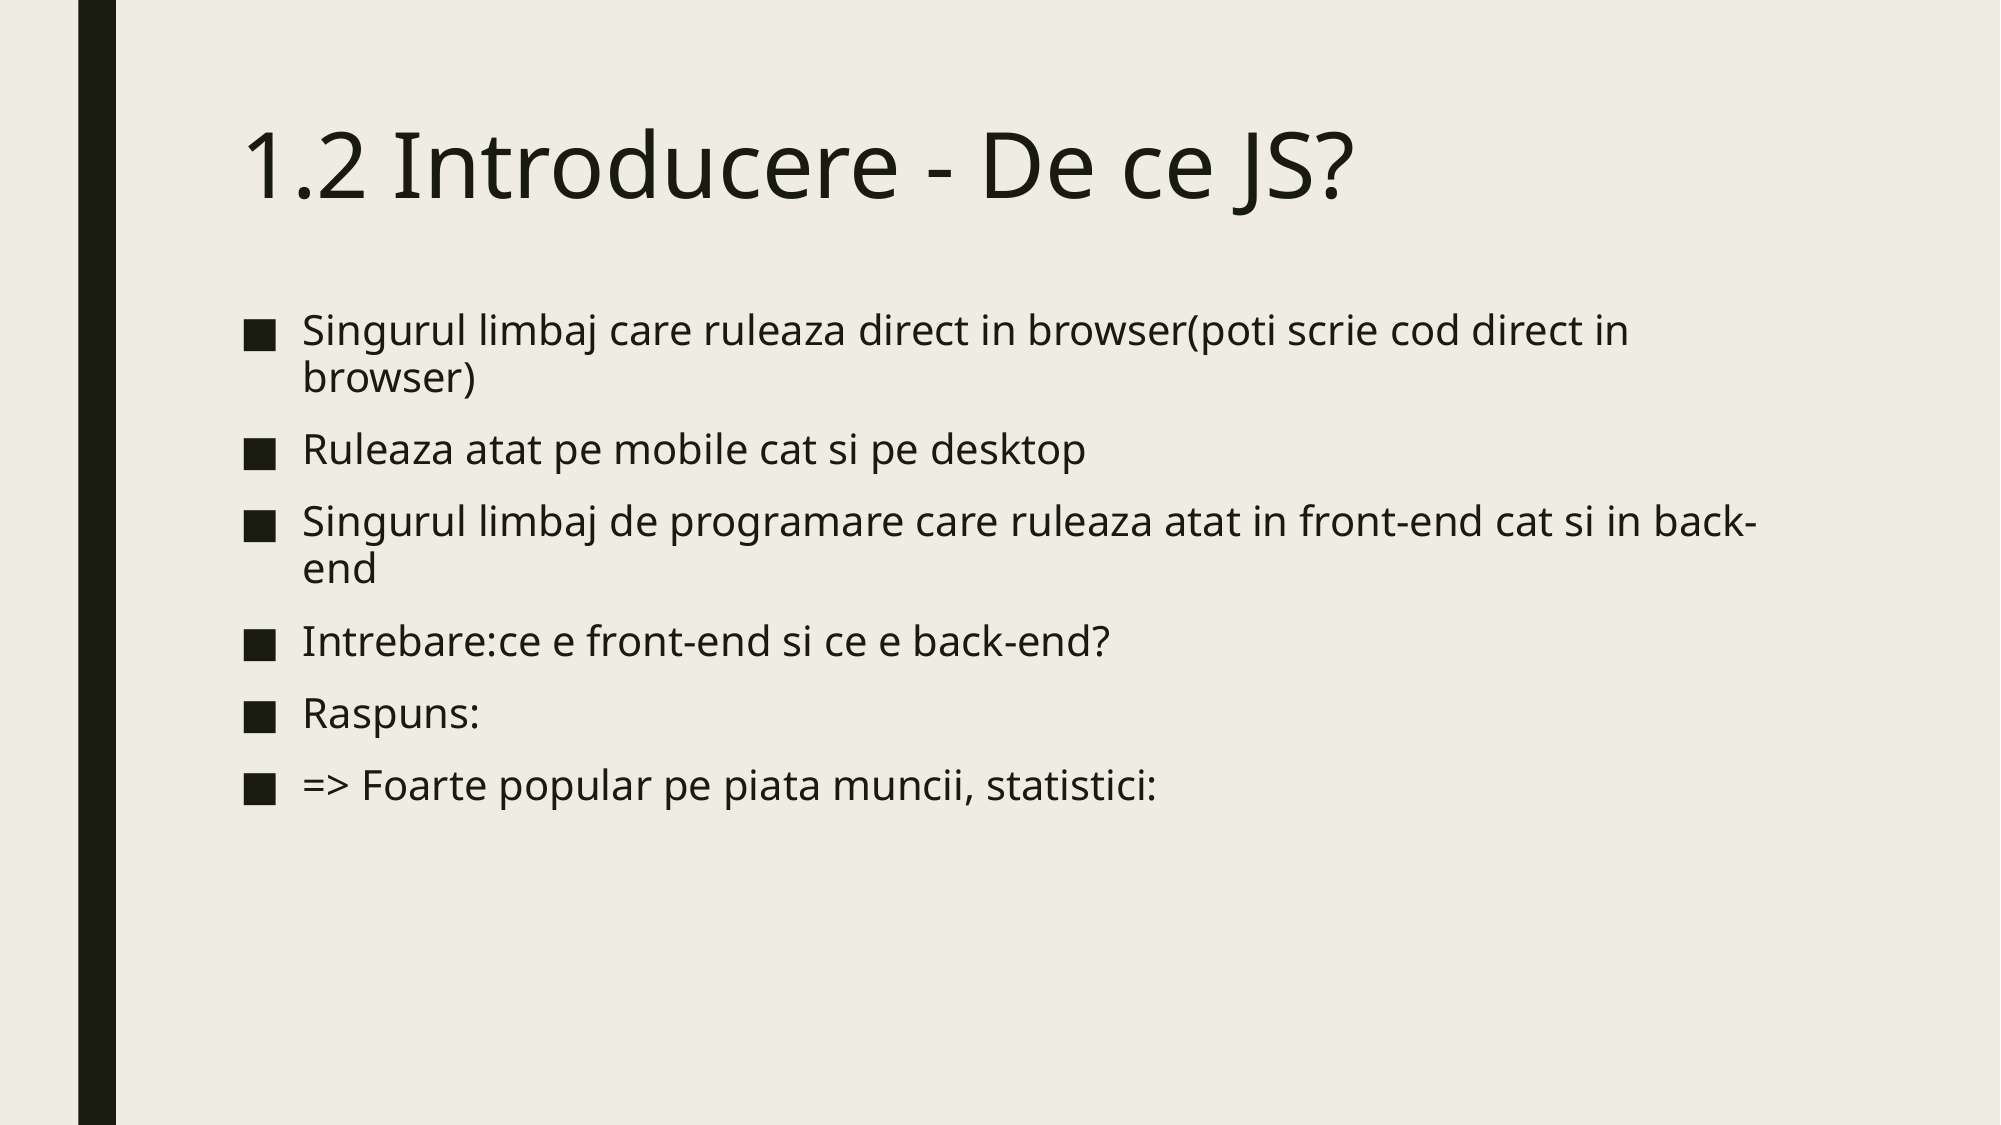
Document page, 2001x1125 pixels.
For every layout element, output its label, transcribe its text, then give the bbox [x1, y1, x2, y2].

list Singurul limbaj care ruleaza direct in browser(poti scrie cod direct in browser) Ruleaza atat pe mobile cat si pe desktop Singurul limbaj de programare care ruleaza atat in front-end cat si in back-end Intrebare:ce e front-end si ce e back-end? Raspuns: => Foarte popular pe piata muncii, statistici: [225, 300, 1800, 889]
title 1.2 Introducere - De ce JS? [225, 112, 1800, 300]
